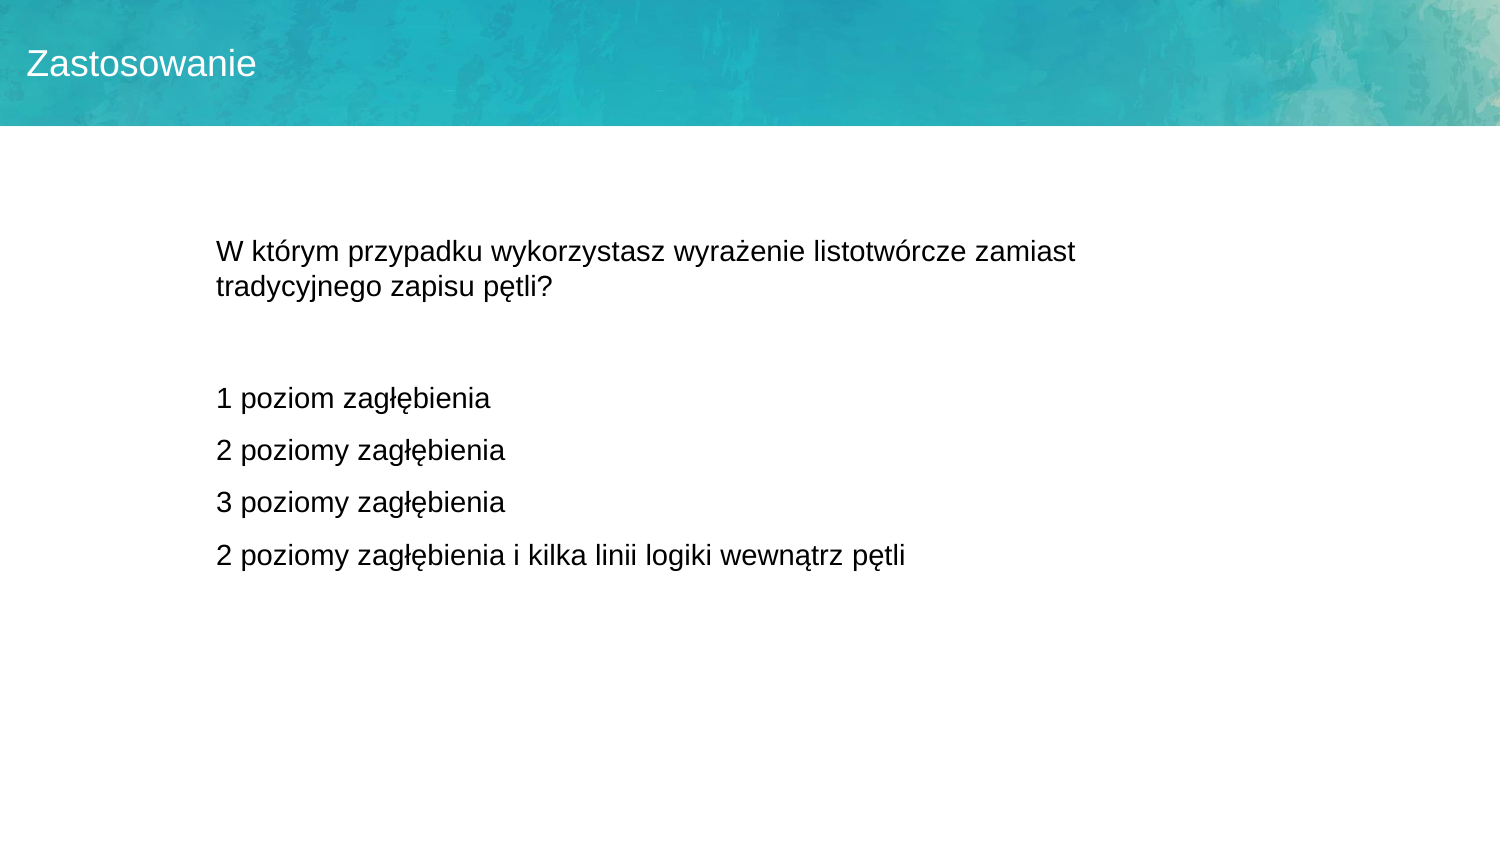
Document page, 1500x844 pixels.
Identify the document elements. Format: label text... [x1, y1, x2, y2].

text_box 1 poziom zagłębienia 2 poziomy zagłębienia 3 poziomy zagłębienia 2 poziomy zagłębienia i kilka linii logiki wewnątrz pętli [200, 346, 1316, 587]
title Zastosowanie [11, 40, 319, 99]
text_box W którym przypadku wykorzystasz wyrażenie listotwórcze zamiast tradycyjnego zapisu pętli? [200, 217, 1180, 318]
picture [0, 0, 1500, 844]
